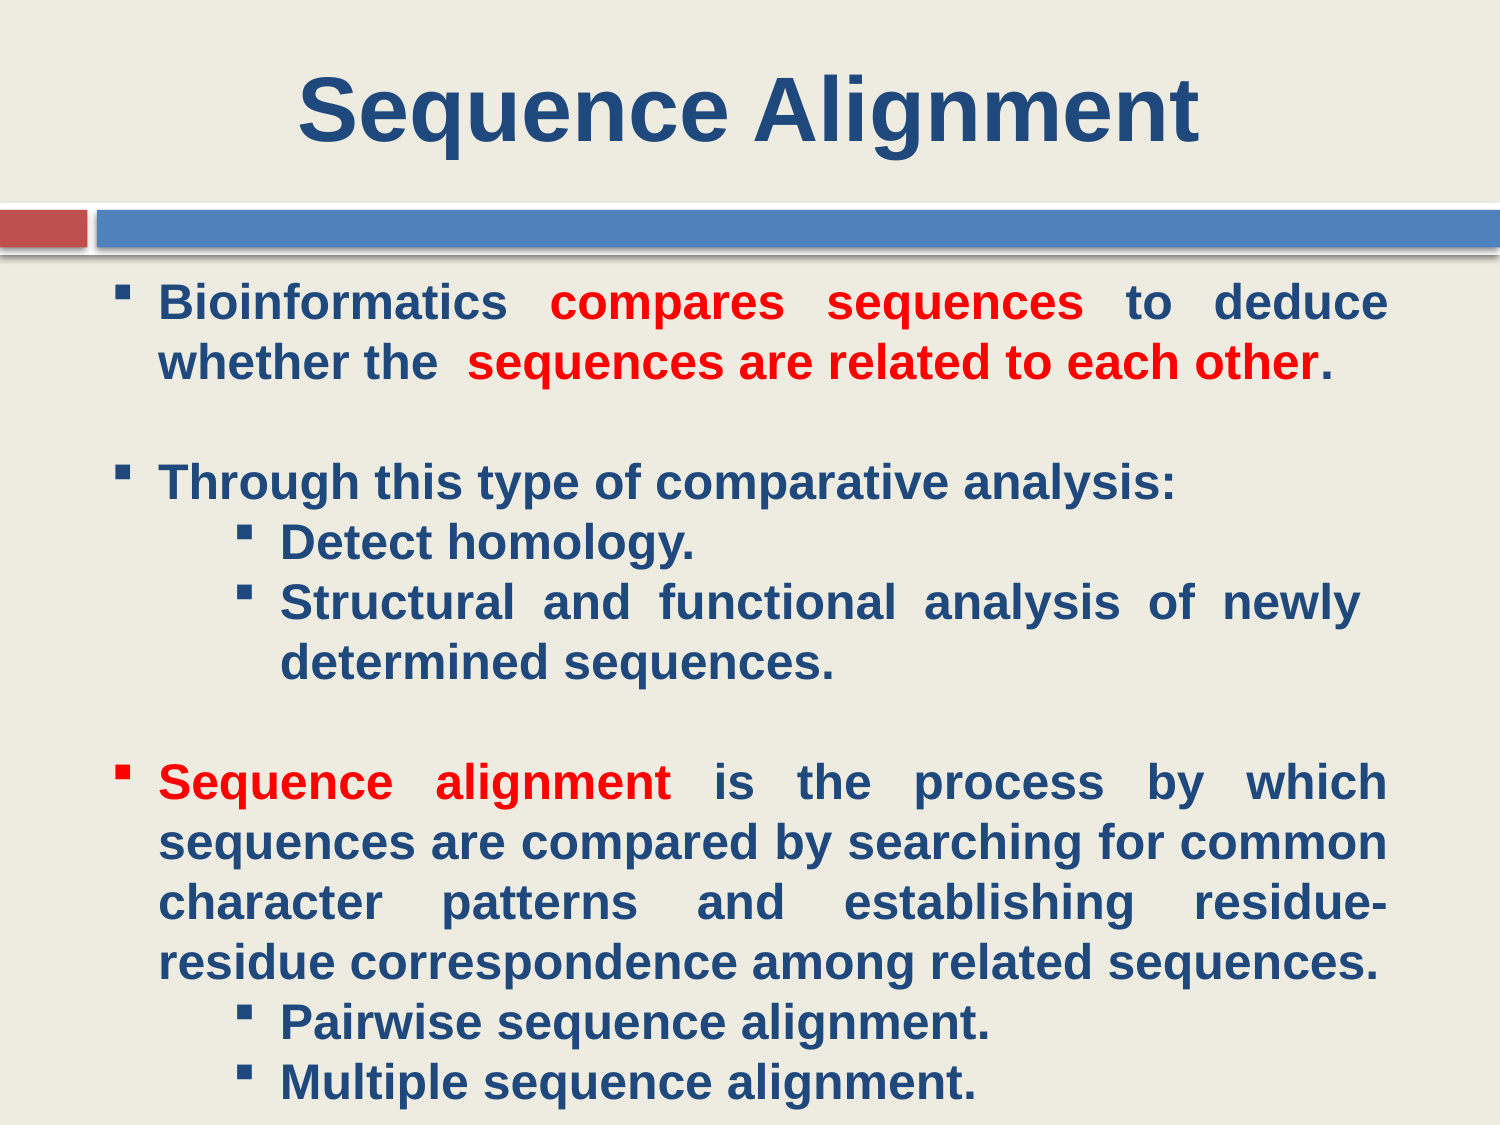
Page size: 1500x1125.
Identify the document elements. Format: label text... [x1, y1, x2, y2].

text_box Sequence Alignment [0, 0, 1500, 211]
text_box Bioinformatics compares sequences to deduce whether the sequences are related to each other. Through this type of comparative analysis: Detect homology. Structural and functional analysis of newly determined sequences. Sequence alignment is the process by which sequences are compared by searching for common character patterns and establishing residue-residue correspondence among related sequences. Pairwise sequence alignment. Multiple sequence alignment. [96, 261, 1404, 1117]
